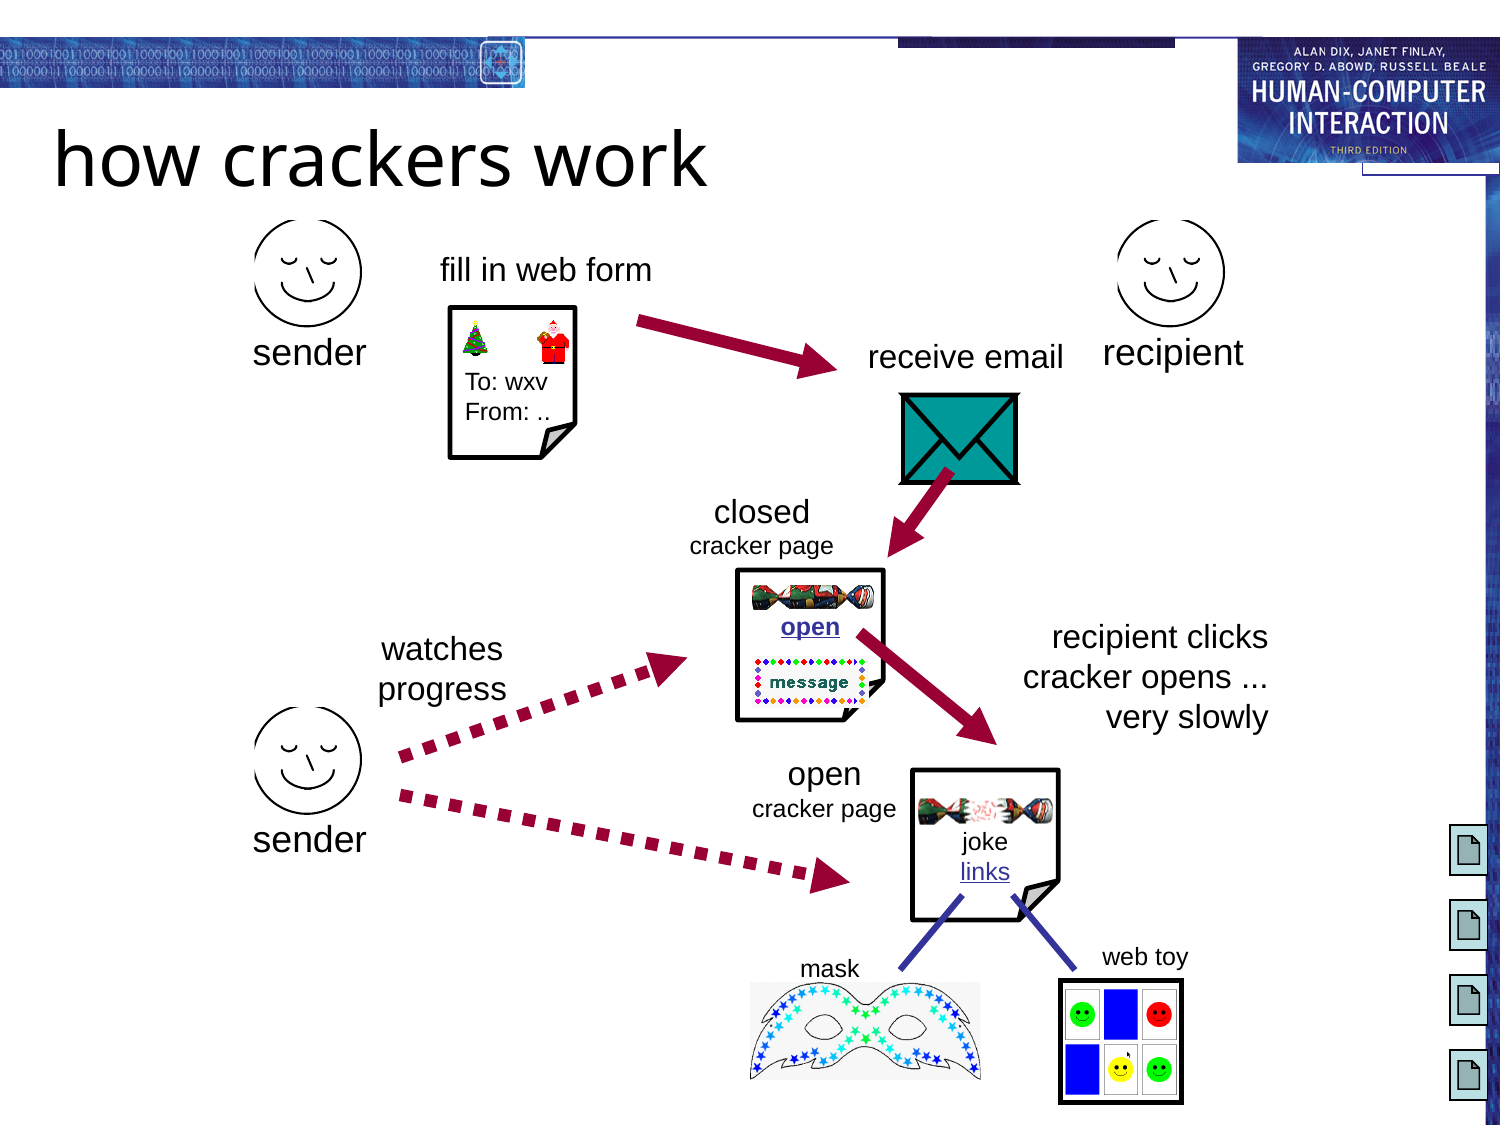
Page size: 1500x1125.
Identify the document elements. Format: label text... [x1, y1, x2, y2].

text_box [1449, 975, 1488, 1026]
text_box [674, 469, 951, 621]
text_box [737, 744, 1204, 1101]
text_box [1449, 825, 1488, 876]
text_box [237, 219, 636, 458]
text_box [859, 607, 1285, 746]
title how crackers work [37, 62, 1313, 251]
text_box [1449, 1050, 1488, 1101]
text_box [237, 619, 851, 883]
text_box [1449, 900, 1488, 951]
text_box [637, 219, 1260, 483]
